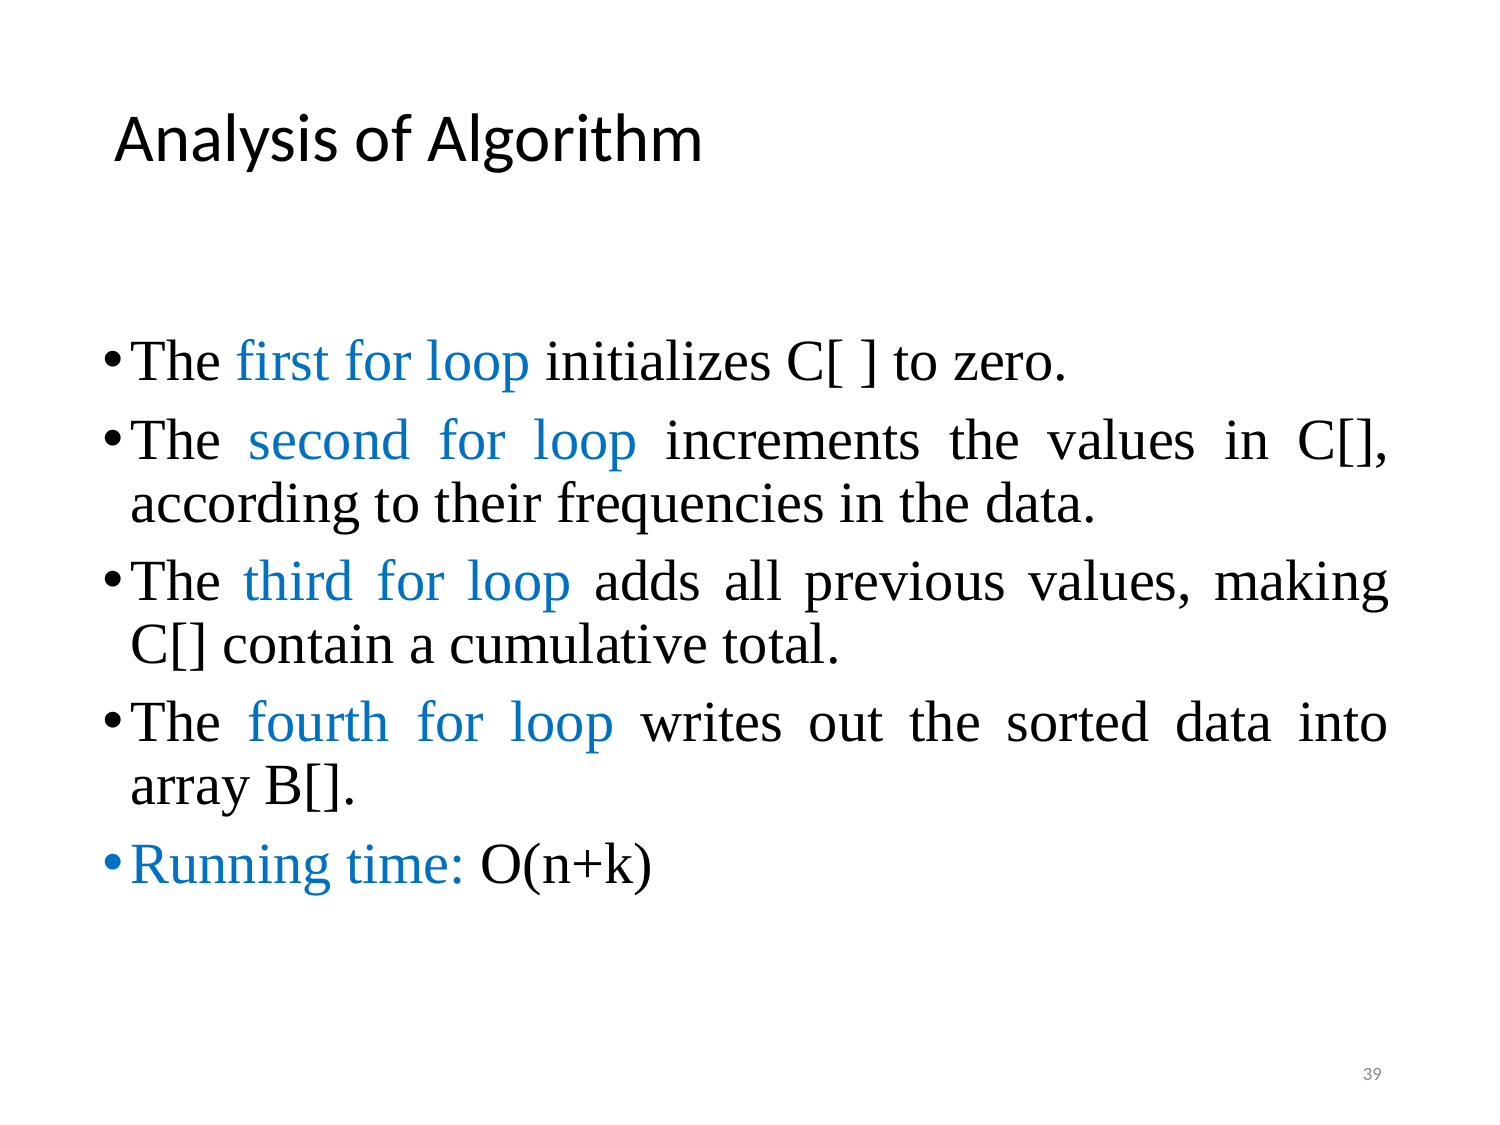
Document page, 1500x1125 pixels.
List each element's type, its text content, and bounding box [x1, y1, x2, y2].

list The first for loop initializes C[ ] to zero. The second for loop increments the values in C[], according to their frequencies in the data. The third for loop adds all previous values, making C[] contain a cumulative total. The fourth for loop writes out the sorted data into array B[]. Running time: O(n+k) [87, 237, 1406, 988]
slide_number ‹#› [1059, 1042, 1397, 1103]
title Analysis of Algorithm [99, 45, 1425, 233]
